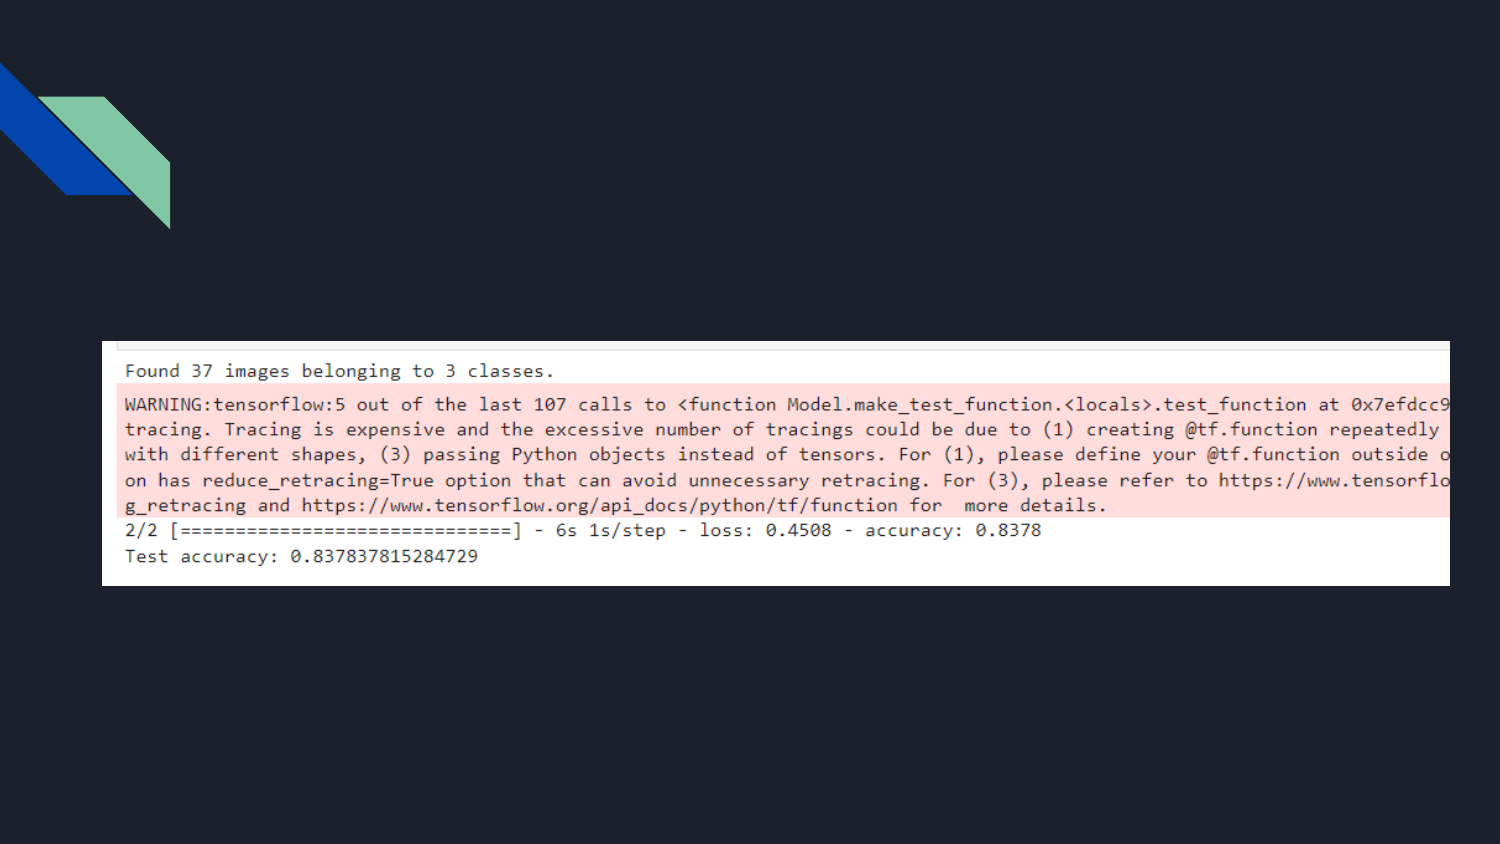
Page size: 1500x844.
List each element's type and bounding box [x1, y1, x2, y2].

picture [102, 341, 1451, 586]
